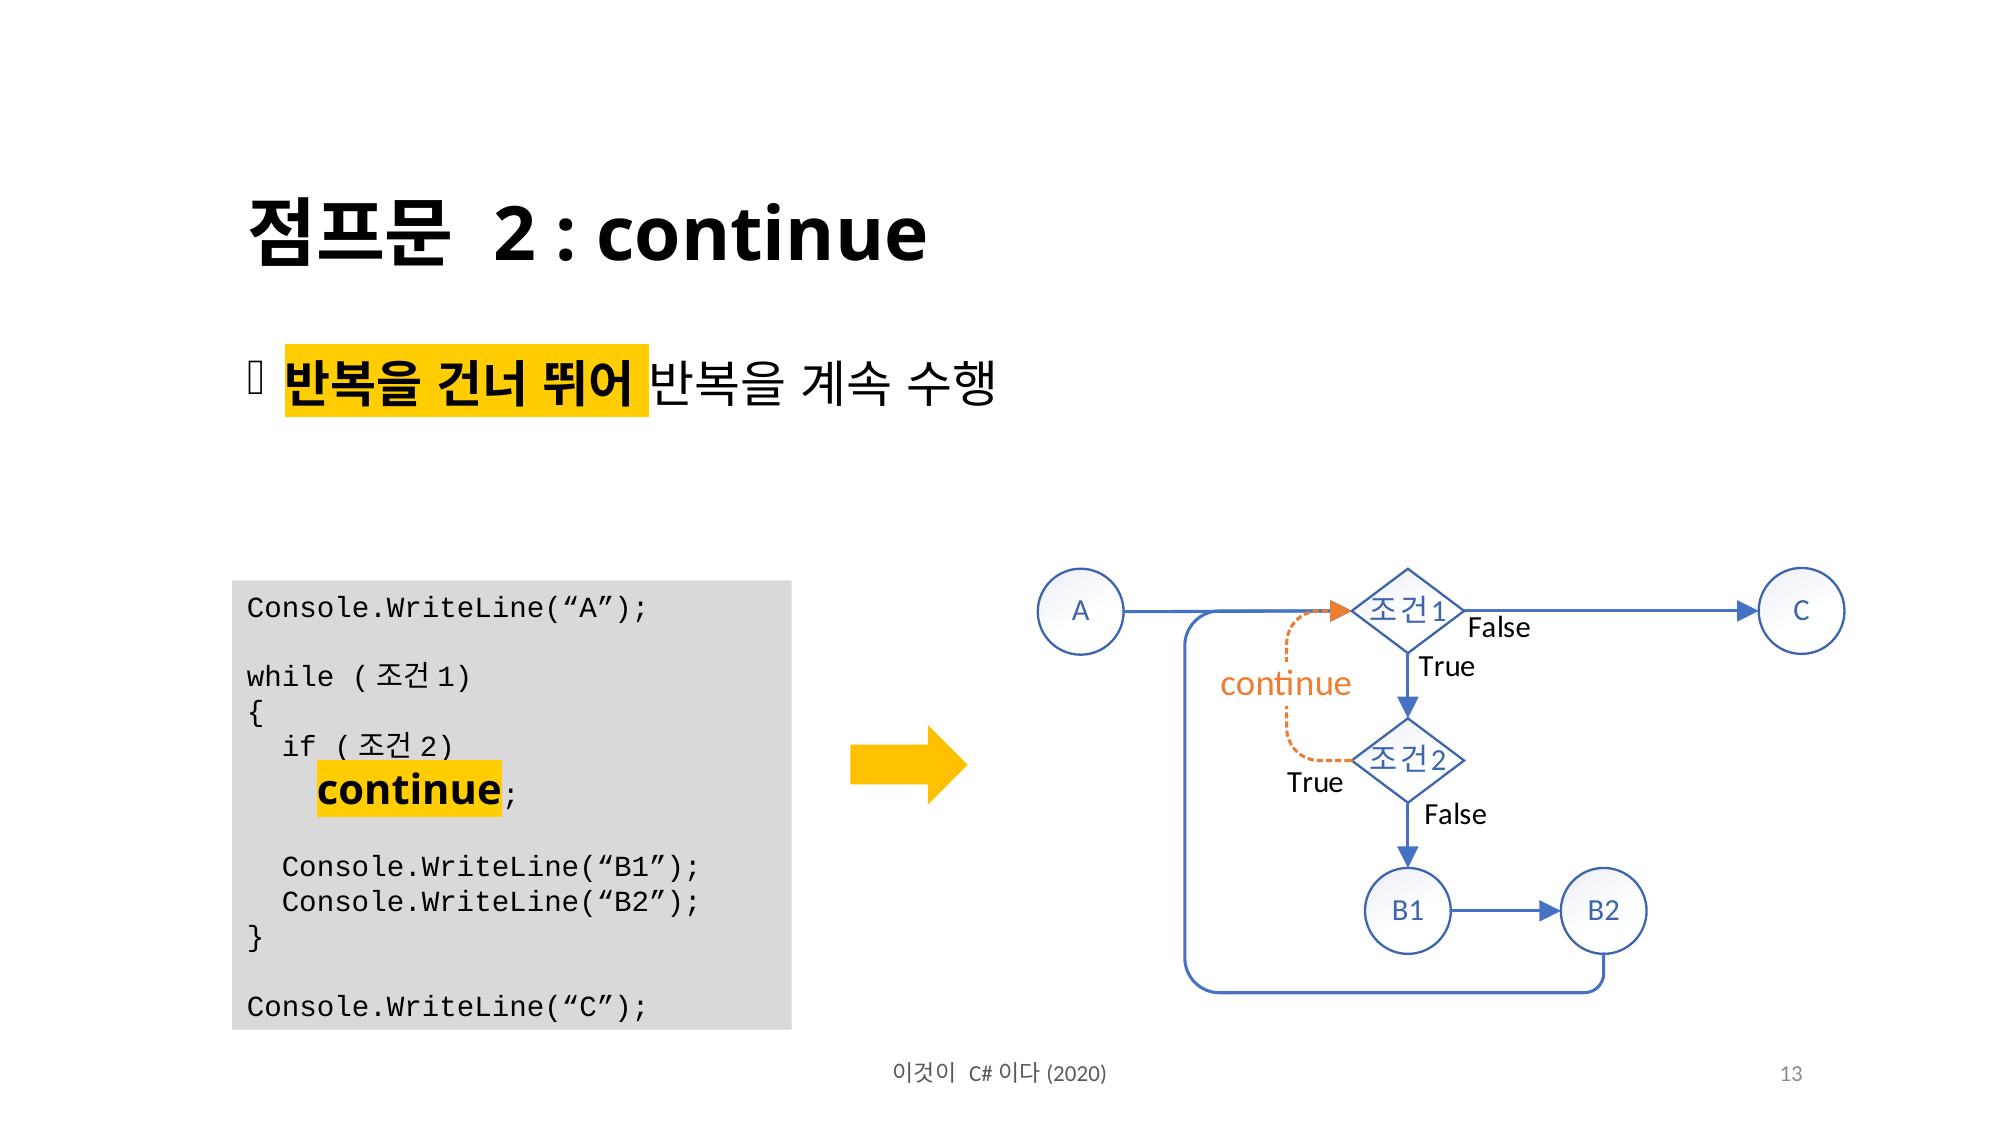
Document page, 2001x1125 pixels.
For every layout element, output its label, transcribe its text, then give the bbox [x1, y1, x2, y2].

text_box Console.WriteLine(“A”); while (조건1) { if (조건2) continue; Console.WriteLine(“B1”); Console.WriteLine(“B2”); } Console.WriteLine(“C”); [232, 580, 792, 1030]
slide_number 13 [1413, 1042, 1819, 1103]
text_box 점프문 2 : continue 반복을 건너 뛰어 반복을 계속 수행 [232, 180, 1807, 642]
text_box [849, 723, 969, 806]
footer 이것이 C#이다(2020) [662, 1042, 1338, 1103]
picture [1032, 562, 1847, 997]
